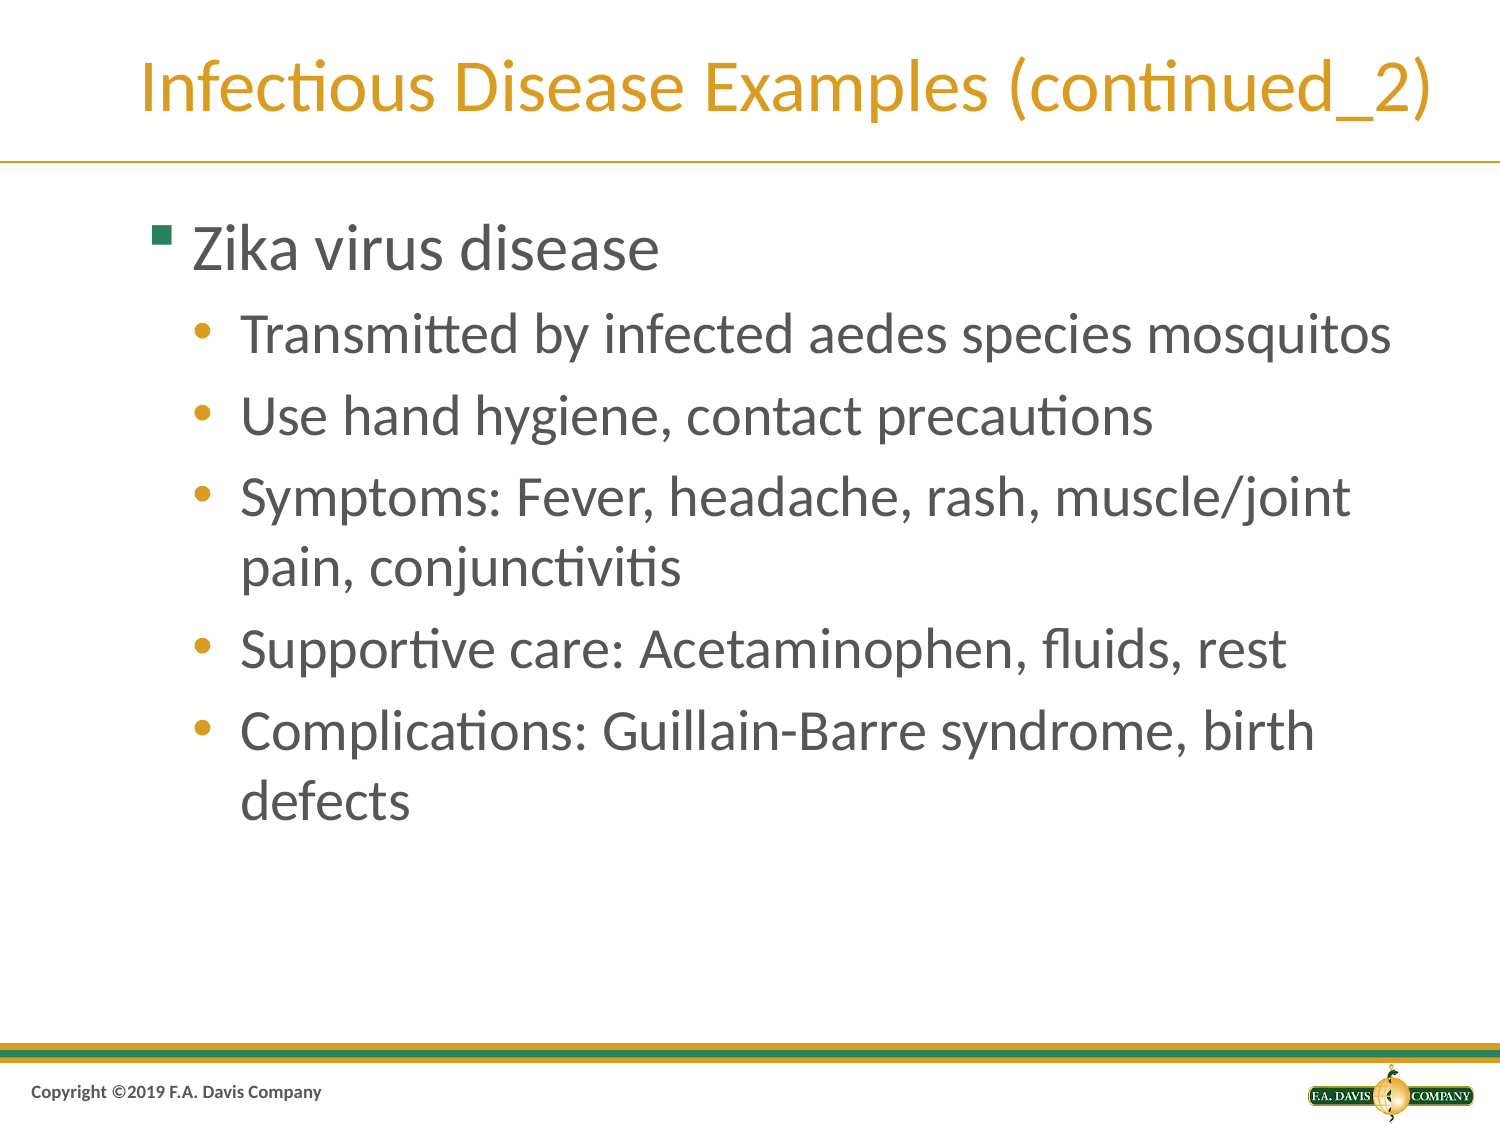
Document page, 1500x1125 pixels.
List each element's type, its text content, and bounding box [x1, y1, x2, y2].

picture [0, 1058, 1500, 1063]
title Infectious Disease Examples (continued_2) [124, 38, 1475, 136]
picture [0, 1043, 1500, 1050]
list Zika virus disease Transmitted by infected aedes species mosquitos Use hand hygiene, contact precautions Symptoms: Fever, headache, rash, muscle/joint pain, conjunctivitis Supportive care: Acetaminophen, fluids, rest Complications: Guillain-Barre syndrome, birth defects [75, 196, 1425, 864]
picture [1308, 1064, 1474, 1124]
